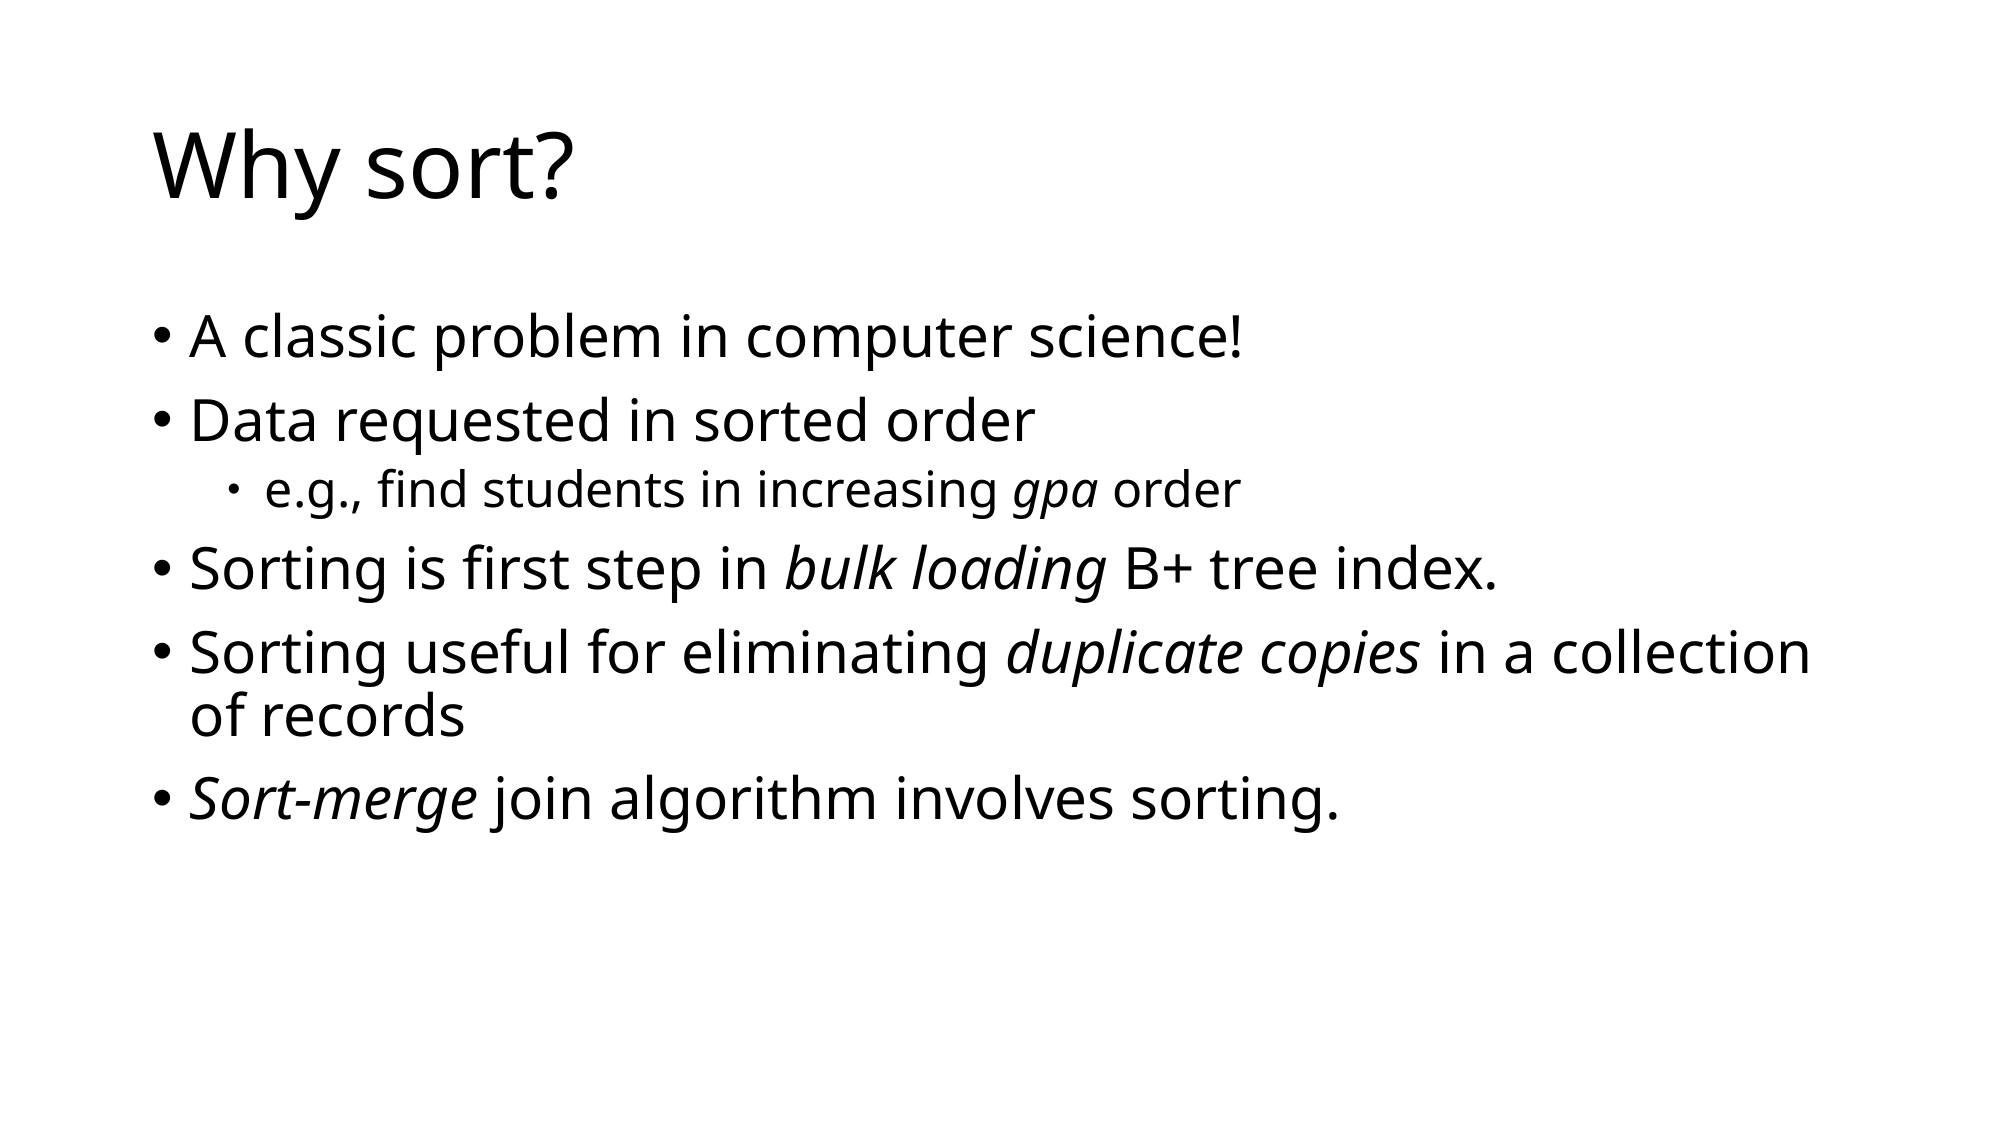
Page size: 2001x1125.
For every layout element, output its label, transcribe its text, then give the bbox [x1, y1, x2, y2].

title Why sort? [137, 59, 1863, 278]
list A classic problem in computer science! Data requested in sorted order e.g., find students in increasing gpa order Sorting is first step in bulk loading B+ tree index. Sorting useful for eliminating duplicate copies in a collection of records Sort-merge join algorithm involves sorting. [137, 299, 1863, 1014]
